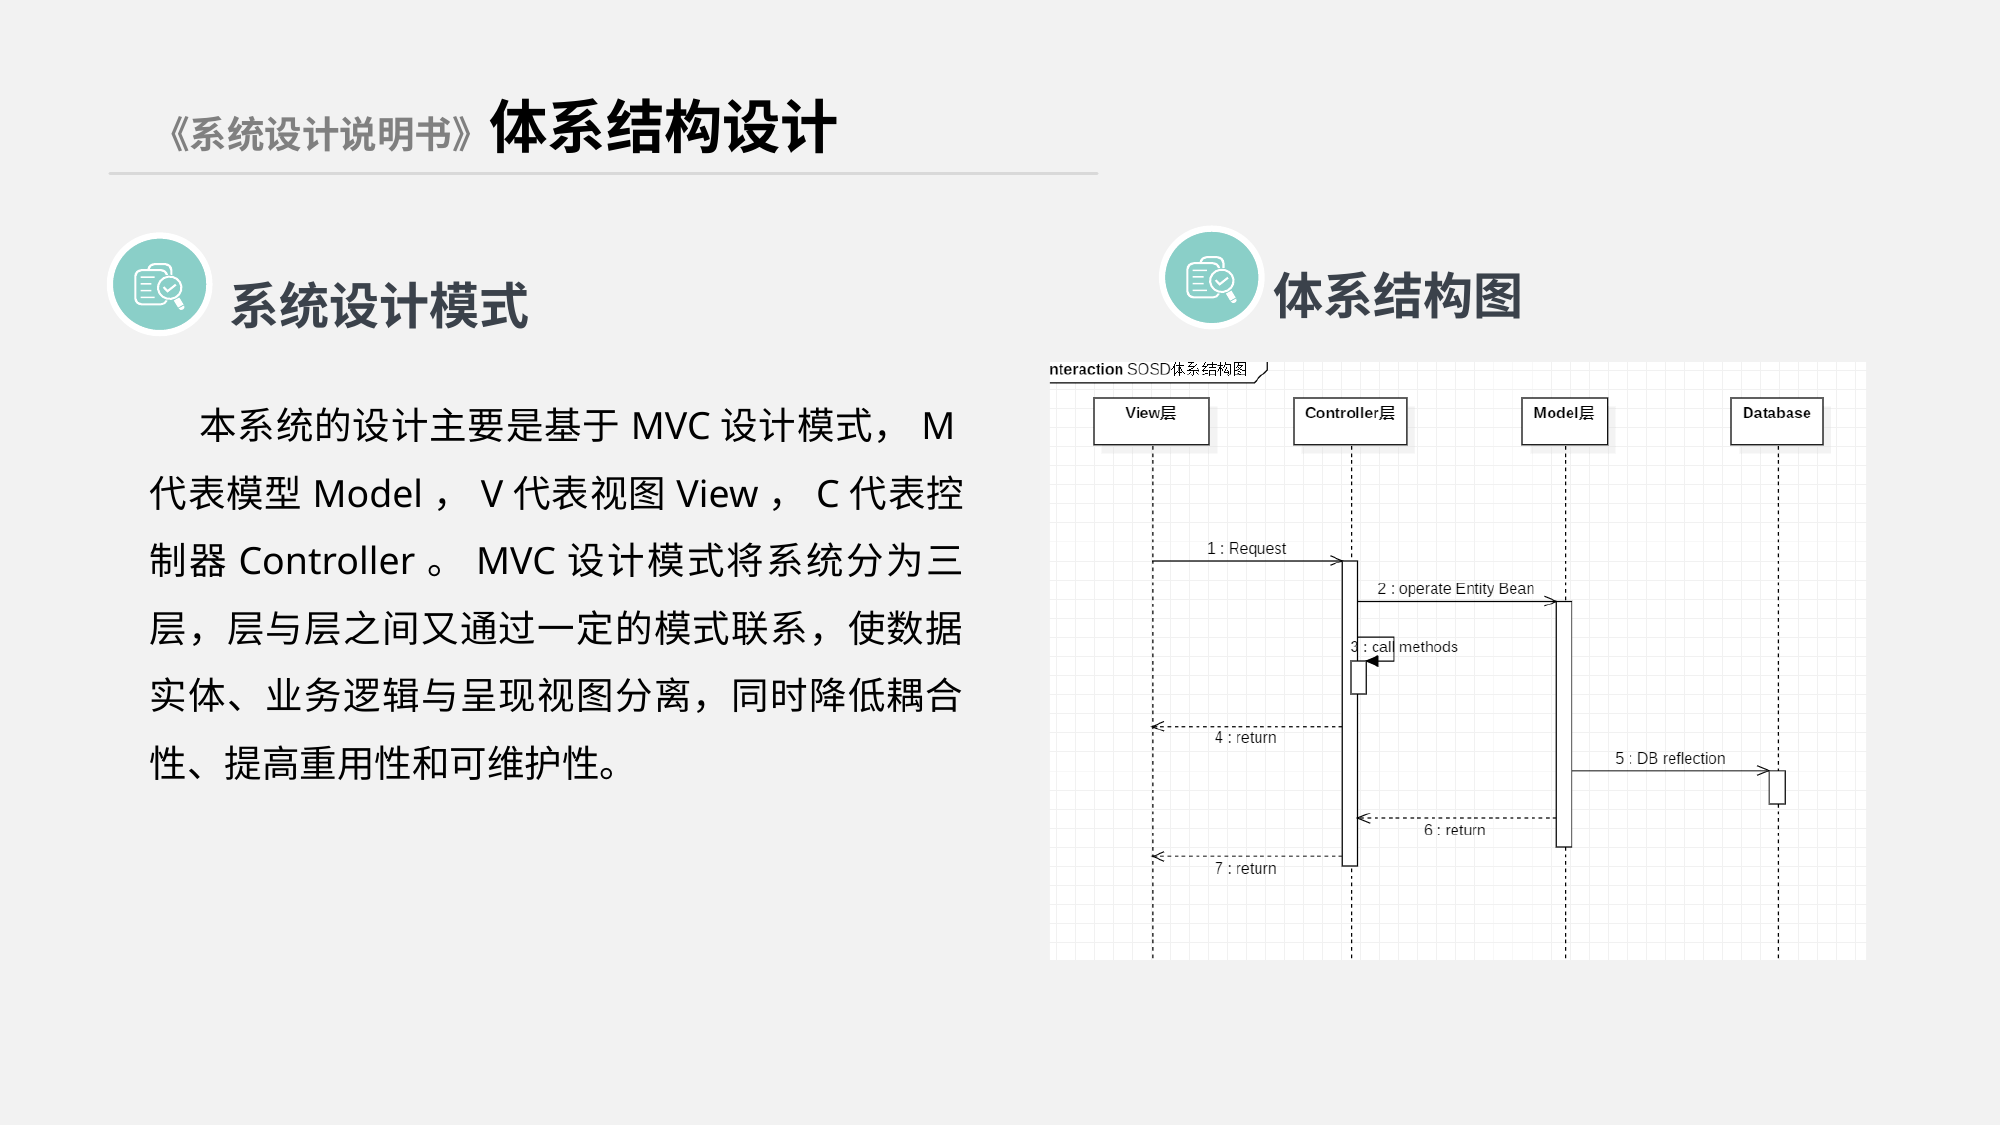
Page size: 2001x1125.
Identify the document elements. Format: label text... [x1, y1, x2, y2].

text_box 系统设计模式 本系统的设计主要是基于MVC设计模式，M代表模型Model，V代表视图View，C代表控制器Controller。MVC设计模式将系统分为三层，层与层之间又通过一定的模式联系，使数据实体、业务逻辑与呈现视图分离，同时降低耦合性、提高重用性和可维护性。 [109, 223, 979, 792]
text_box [1161, 228, 1262, 327]
text_box 《系统设计说明书》体系结构设计 [109, 44, 908, 169]
picture [1049, 362, 1867, 960]
text_box 体系结构图 [1252, 213, 1619, 362]
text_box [109, 235, 210, 334]
